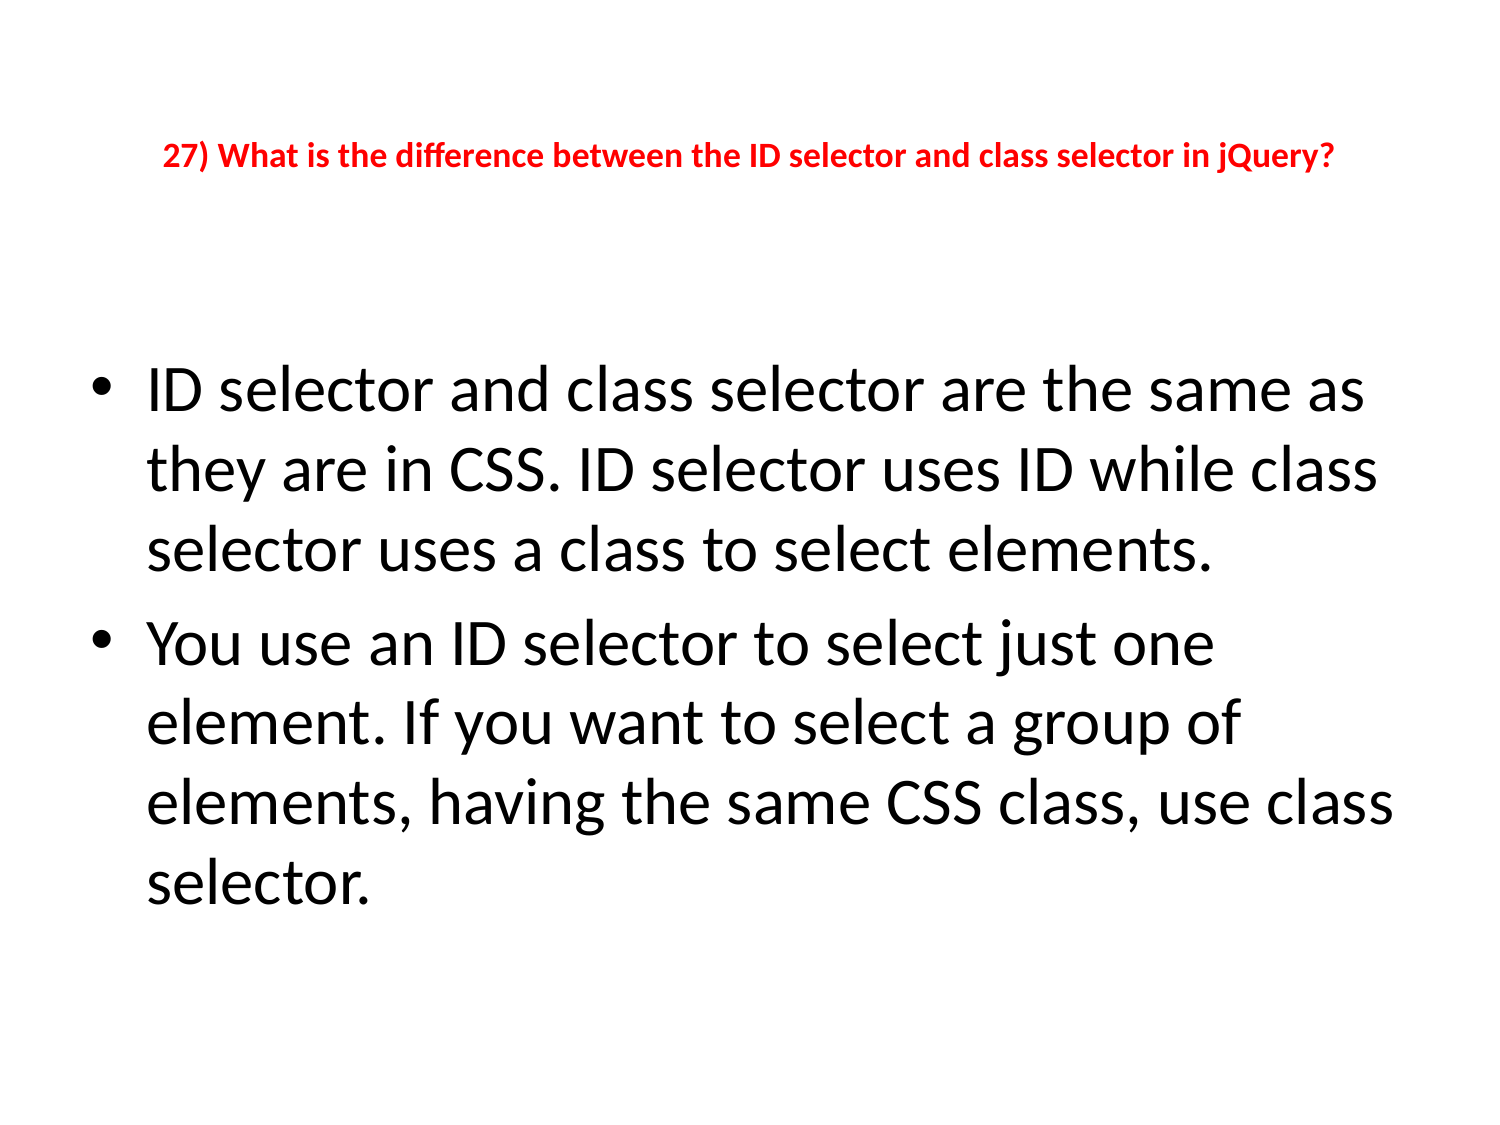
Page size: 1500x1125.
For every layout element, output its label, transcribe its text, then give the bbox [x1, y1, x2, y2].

list ID selector and class selector are the same as they are in CSS. ID selector uses ID while class selector uses a class to select elements. You use an ID selector to select just one element. If you want to select a group of elements, having the same CSS class, use class selector. [75, 337, 1425, 1080]
title 27) What is the difference between the ID selector and class selector in jQuery? [75, 37, 1425, 225]
